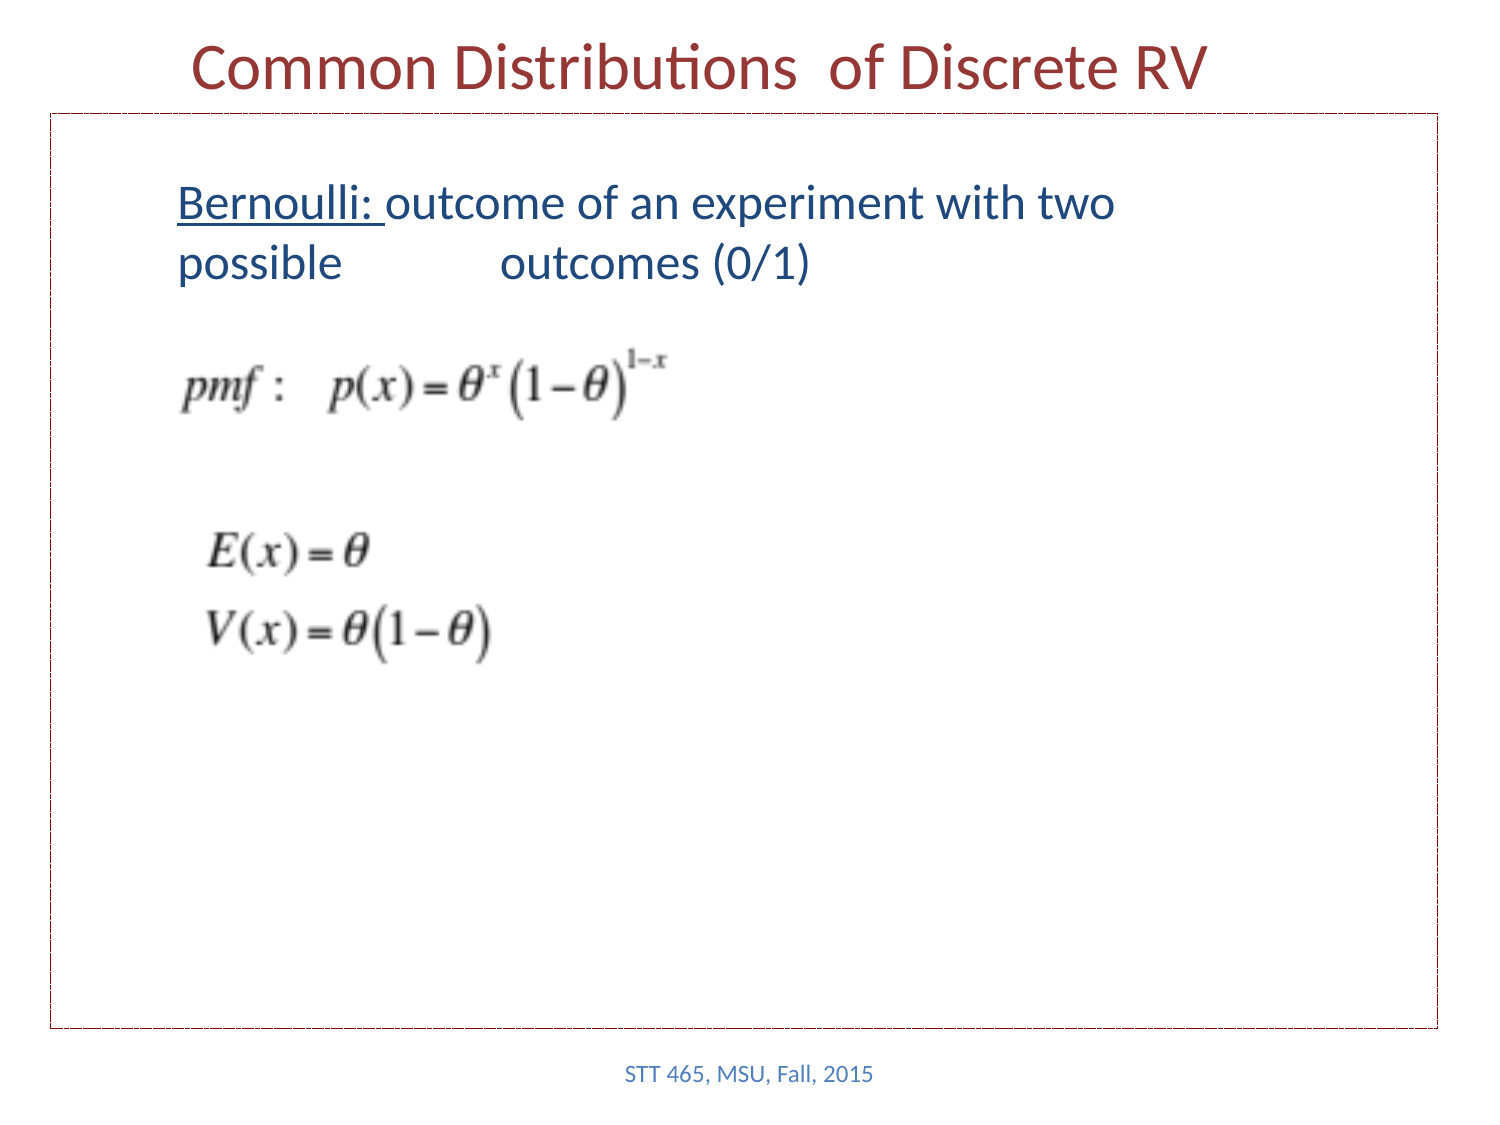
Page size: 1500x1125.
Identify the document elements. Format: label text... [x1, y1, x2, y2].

text_box Bernoulli: outcome of an experiment with two possible outcomes (0/1) [162, 162, 1138, 298]
footer STT 465, MSU, Fall, 2015 [512, 1042, 988, 1103]
title Common Distributions of Discrete RV [62, 0, 1338, 113]
text_box [50, 113, 1438, 1029]
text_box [174, 337, 673, 426]
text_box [199, 524, 495, 669]
